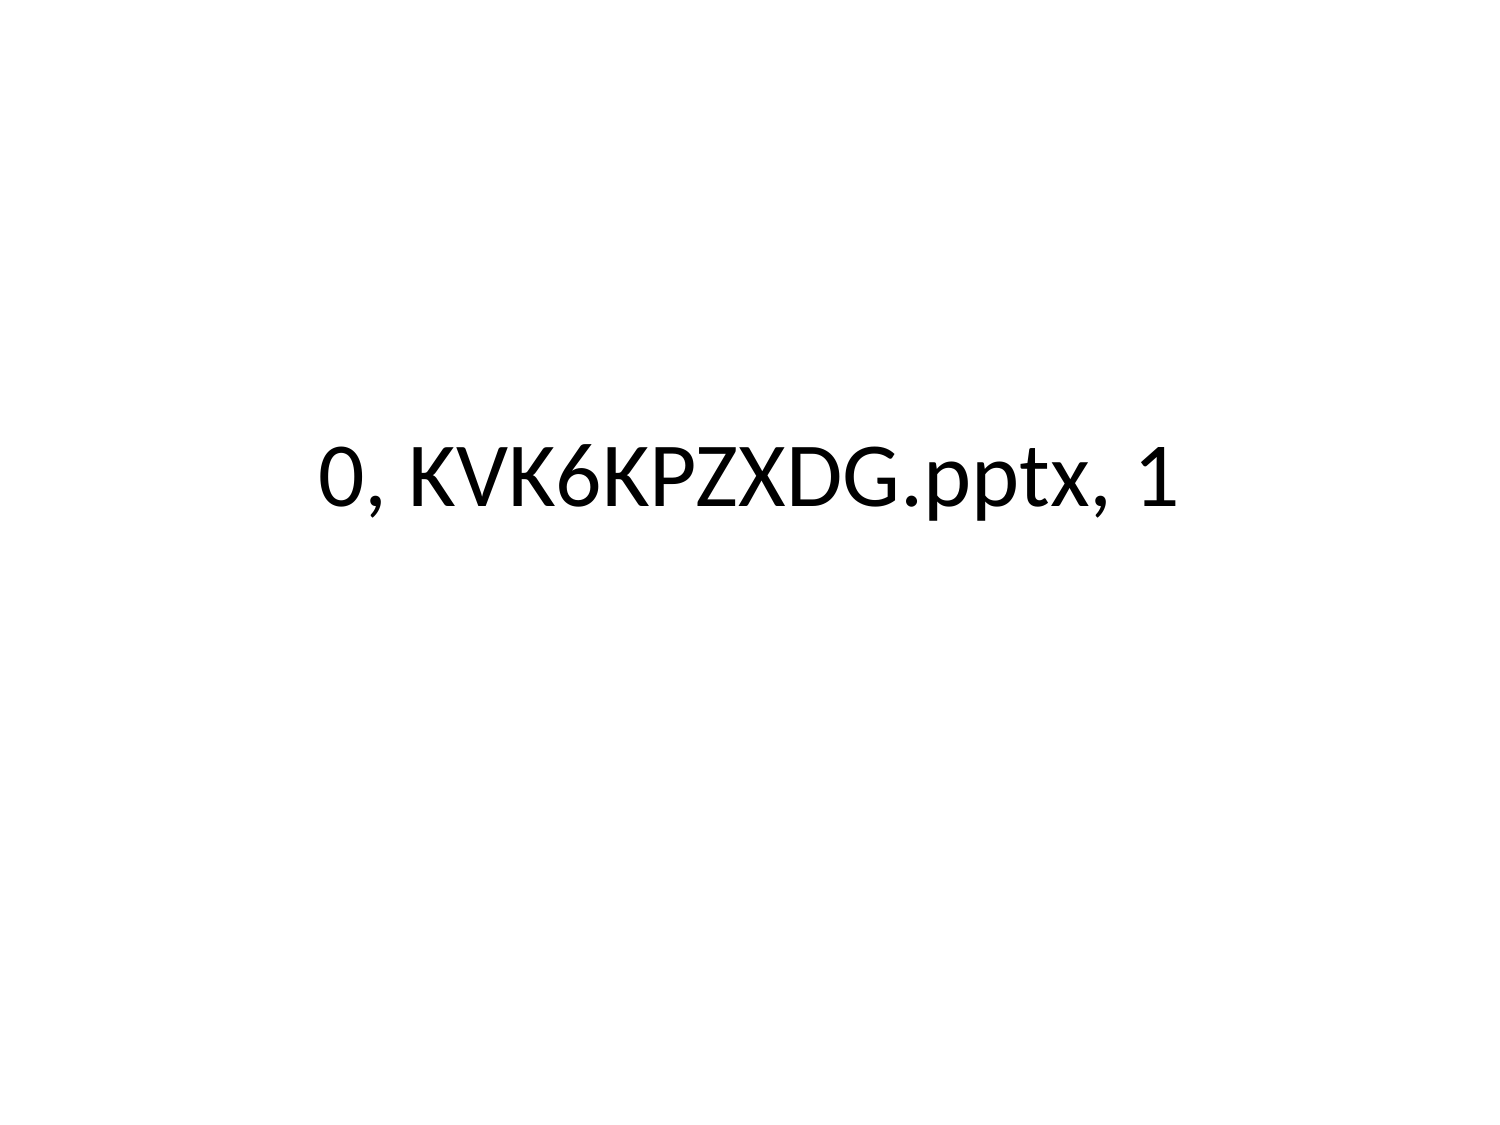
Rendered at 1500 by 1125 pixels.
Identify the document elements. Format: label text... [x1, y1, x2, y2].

title 0, KVK6KPZXDG.pptx, 1 [112, 349, 1388, 591]
